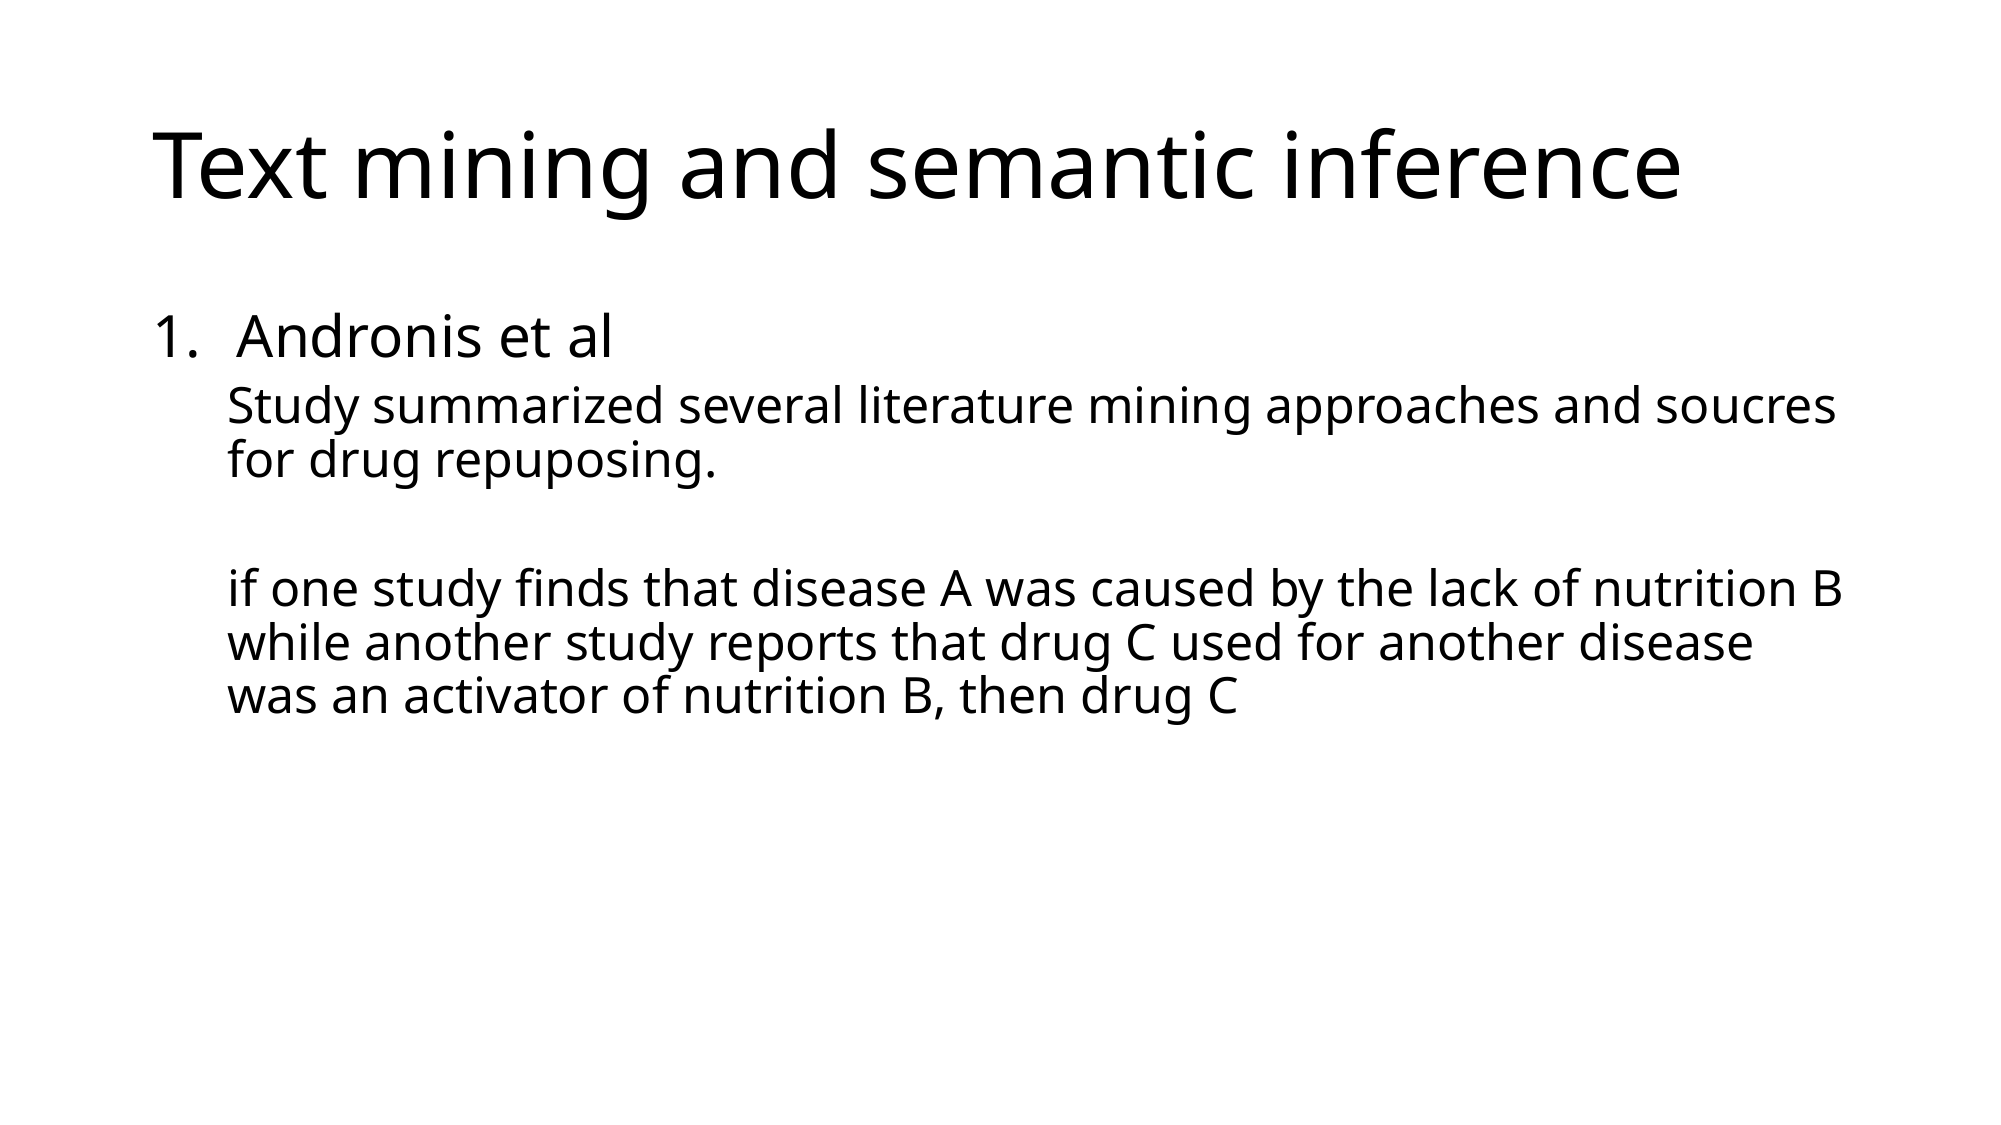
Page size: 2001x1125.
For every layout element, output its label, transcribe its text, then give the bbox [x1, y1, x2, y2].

list Andronis et al Study summarized several literature mining approaches and soucres for drug repuposing. if one study finds that disease A was caused by the lack of nutrition B while another study reports that drug C used for another disease was an activator of nutrition B, then drug C [137, 299, 1863, 1014]
title Text mining and semantic inference [137, 59, 1863, 278]
